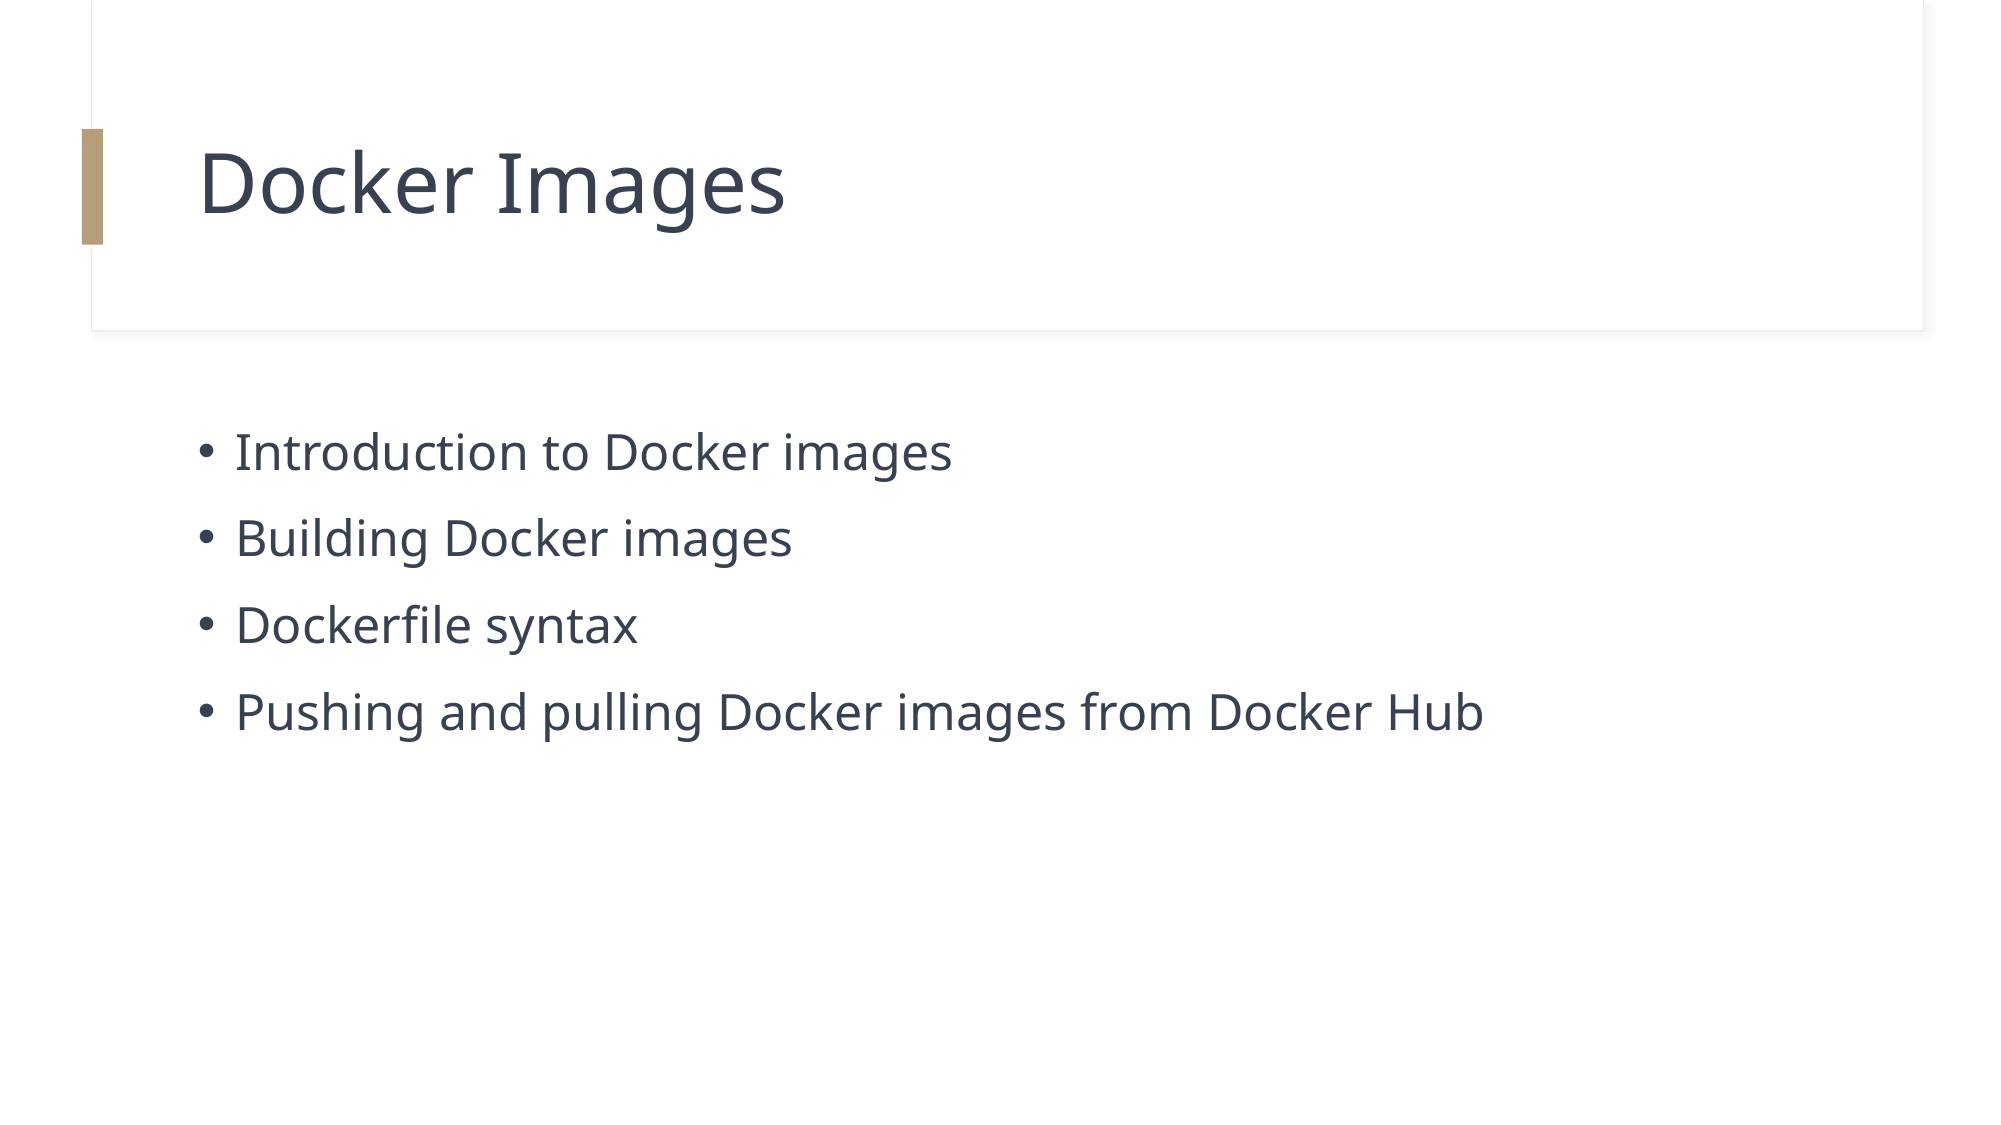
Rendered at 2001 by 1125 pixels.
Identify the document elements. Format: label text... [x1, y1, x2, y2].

list Introduction to Docker images Building Docker images Dockerfile syntax Pushing and pulling Docker images from Docker Hub [183, 406, 1851, 1013]
title Docker Images [183, 90, 1851, 284]
